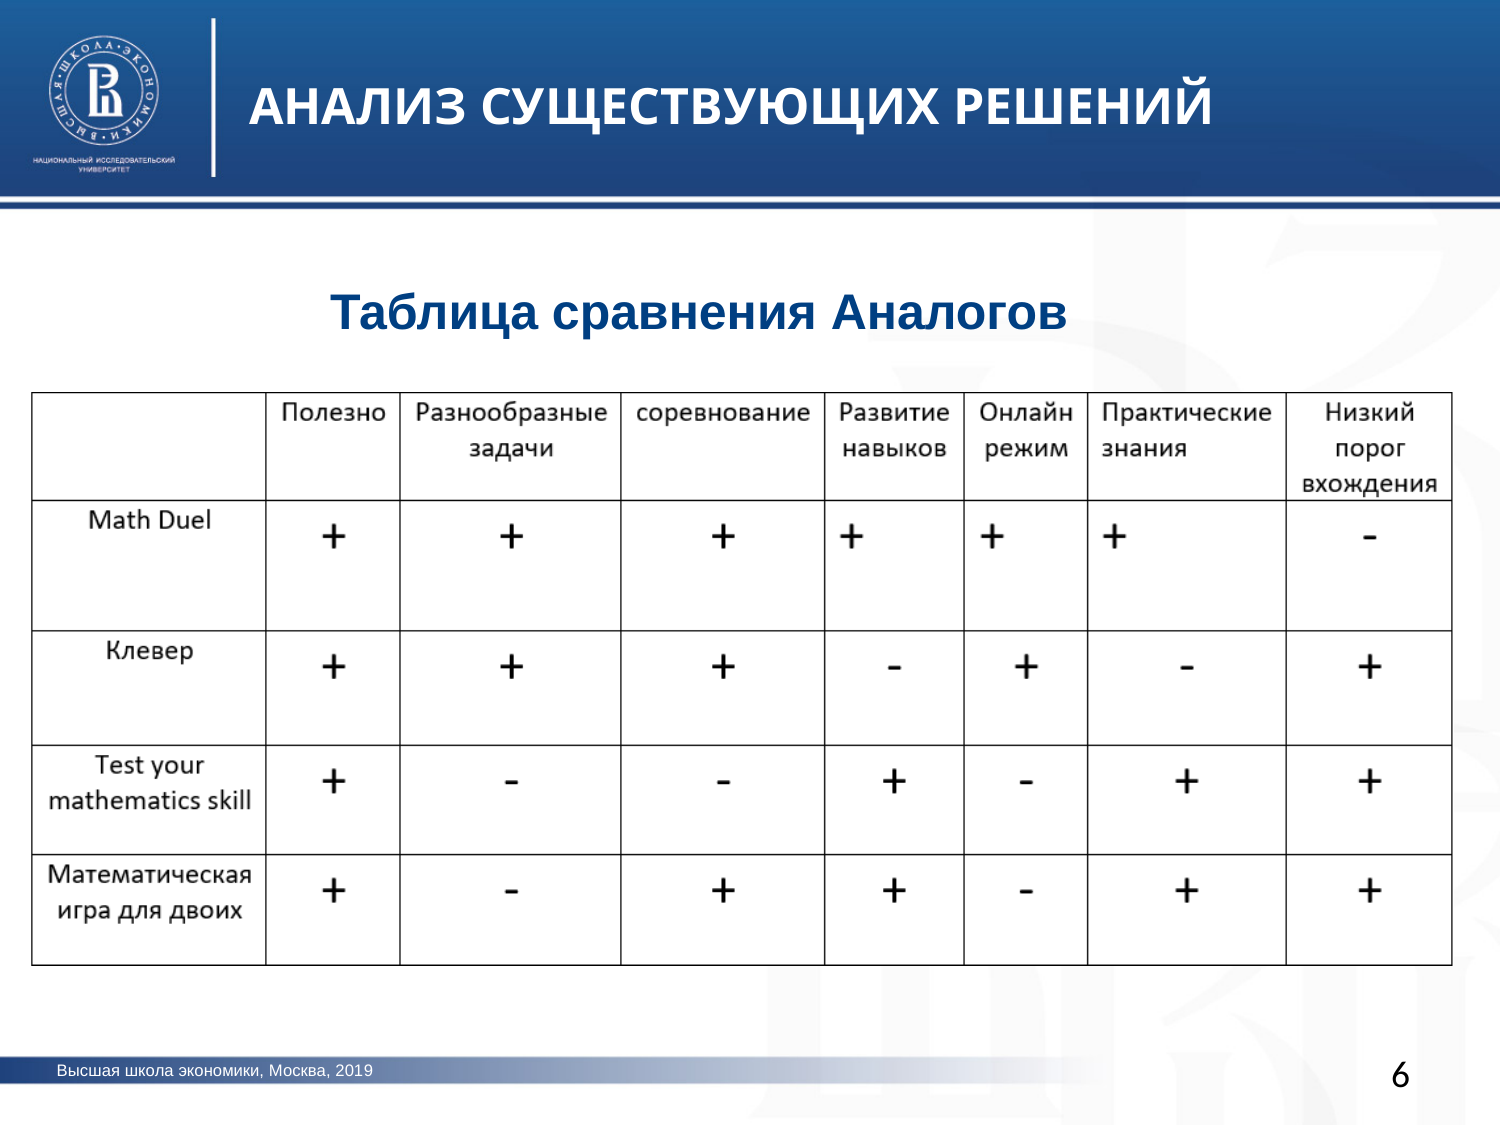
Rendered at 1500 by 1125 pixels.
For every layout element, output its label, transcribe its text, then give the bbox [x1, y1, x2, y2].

text_box АНАЛИЗ СУЩЕСТВУЮЩИХ РЕШЕНИЙ [234, 70, 1454, 139]
slide_number 6 [1074, 1042, 1425, 1103]
picture [0, 0, 1500, 1125]
text_box Таблица сравнения Аналогов [315, 271, 1128, 347]
text_box Высшая школа экономики, Москва, 2019 [41, 1052, 722, 1093]
